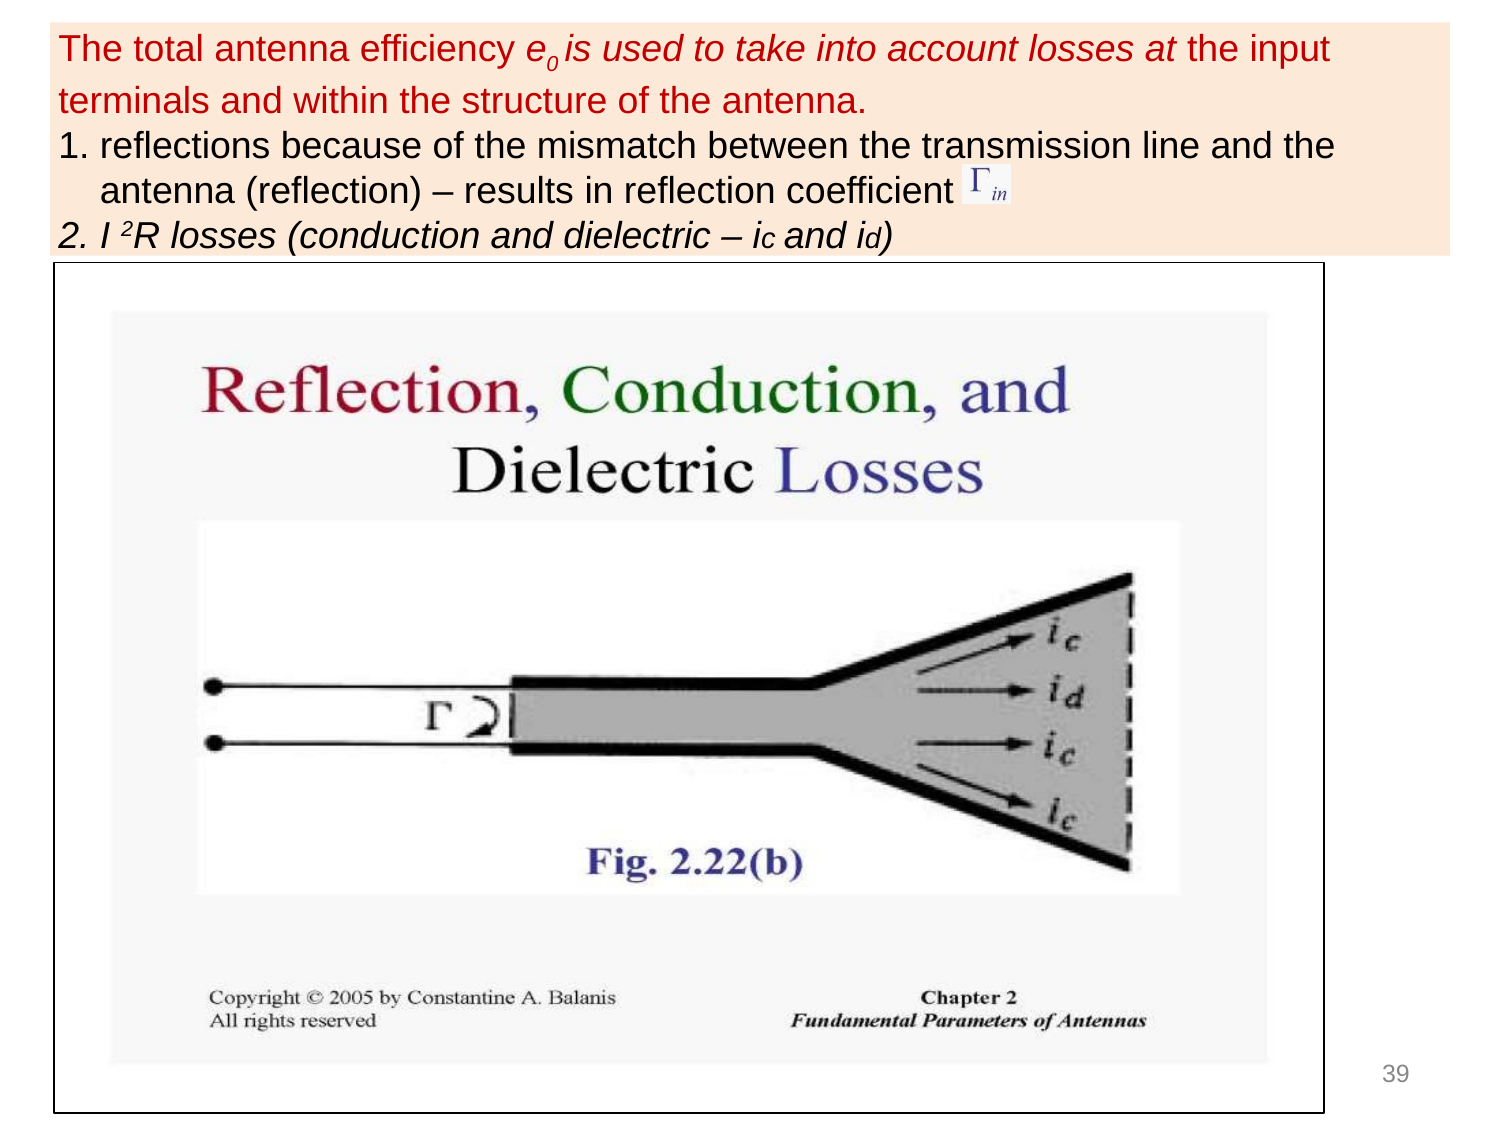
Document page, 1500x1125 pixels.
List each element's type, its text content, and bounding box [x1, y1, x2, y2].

picture [962, 164, 1011, 204]
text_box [53, 262, 1325, 1114]
slide_number 39 [1330, 1042, 1425, 1103]
text_box The total antenna efficiency e0 is used to take into account losses at the input terminals and within the structure of the antenna. reflections because of the mismatch between the transmission line and the antenna (reflection) – results in reflection coefficient I 2R losses (conduction and dielectric – ic and id) [50, 22, 1450, 256]
